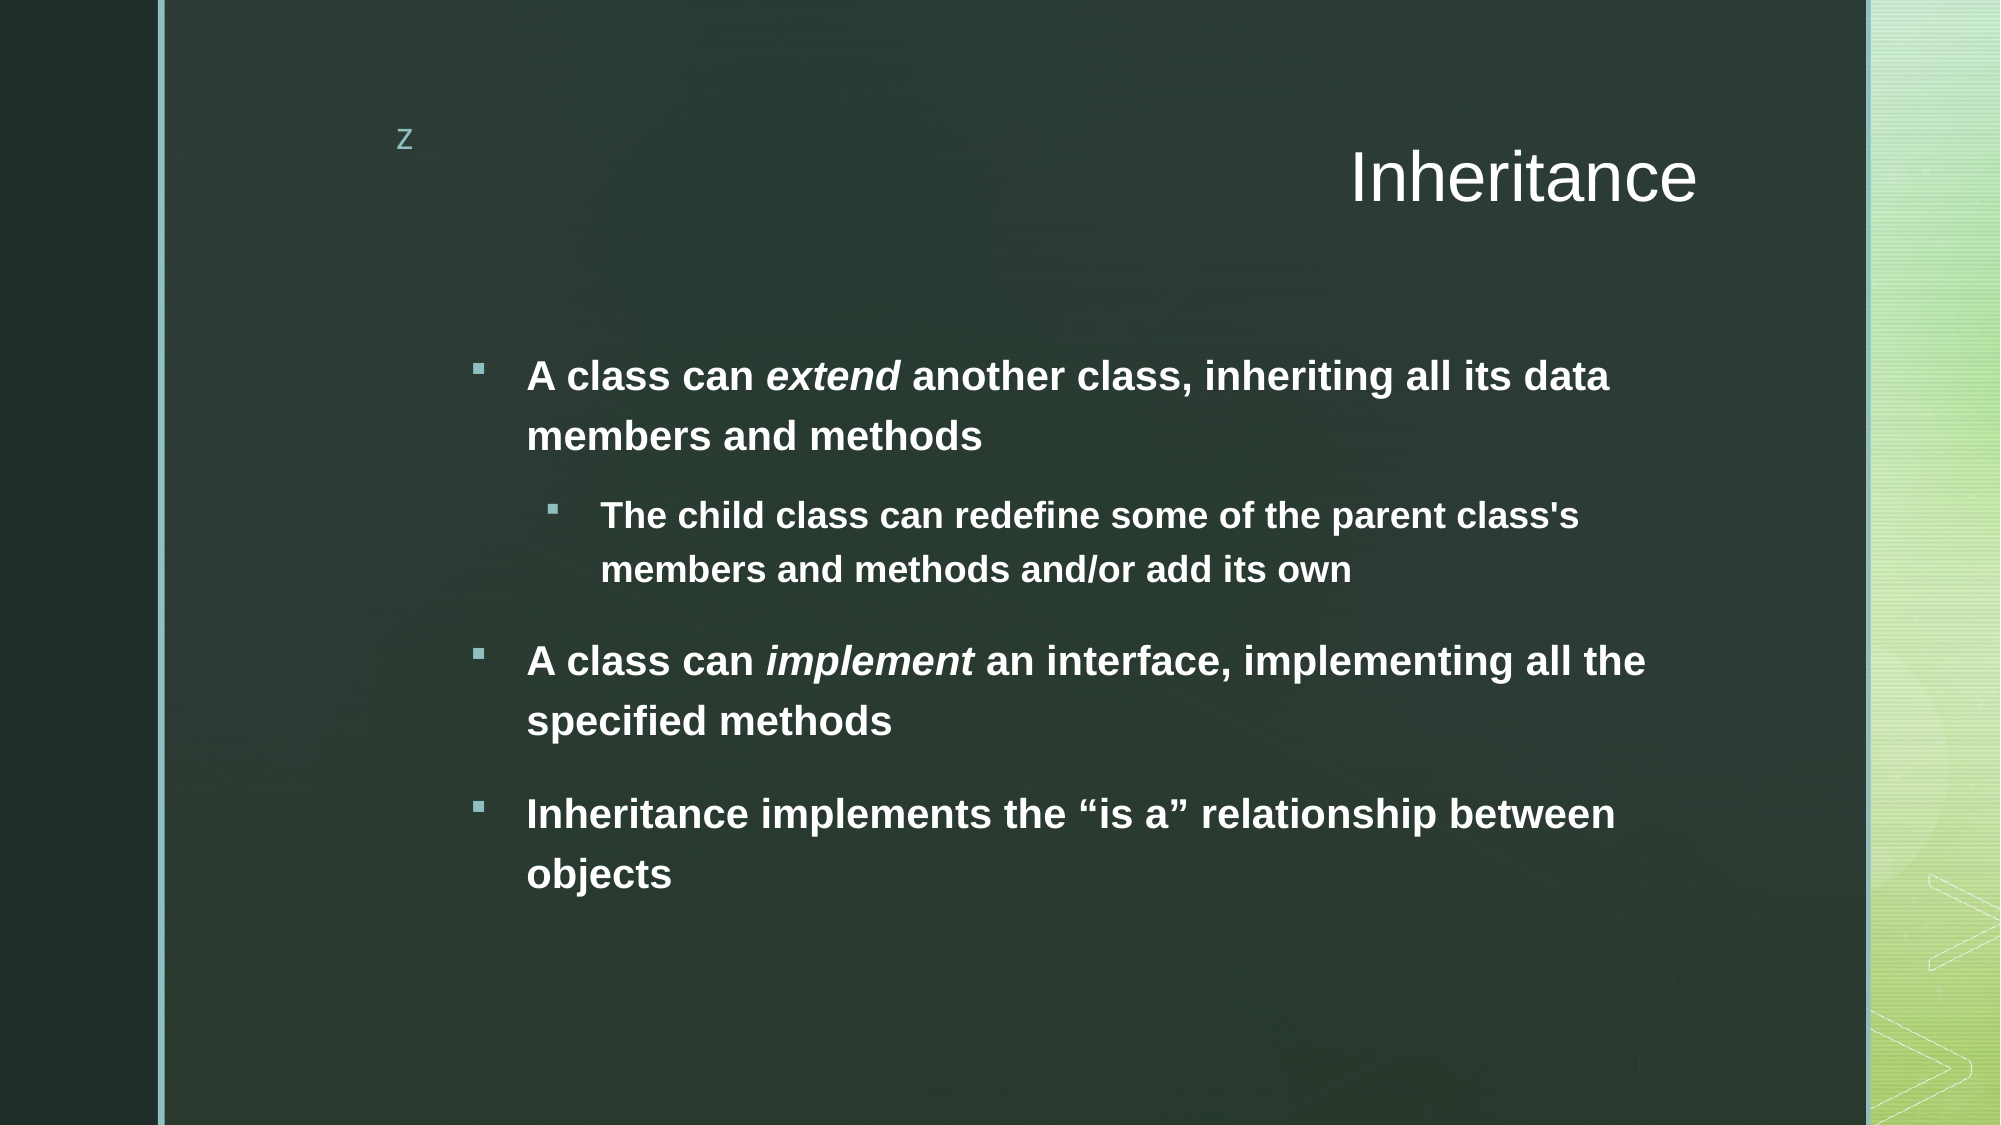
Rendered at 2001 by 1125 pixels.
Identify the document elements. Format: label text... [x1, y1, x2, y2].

title Inheritance [428, 132, 1734, 310]
list A class can extend another class, inheriting all its data members and methods The child class can redefine some of the parent class's members and methods and/or add its own A class can implement an interface, implementing all the specified methods Inheritance implements the “is a” relationship between objects [454, 336, 1734, 993]
picture [1871, 0, 2001, 1125]
